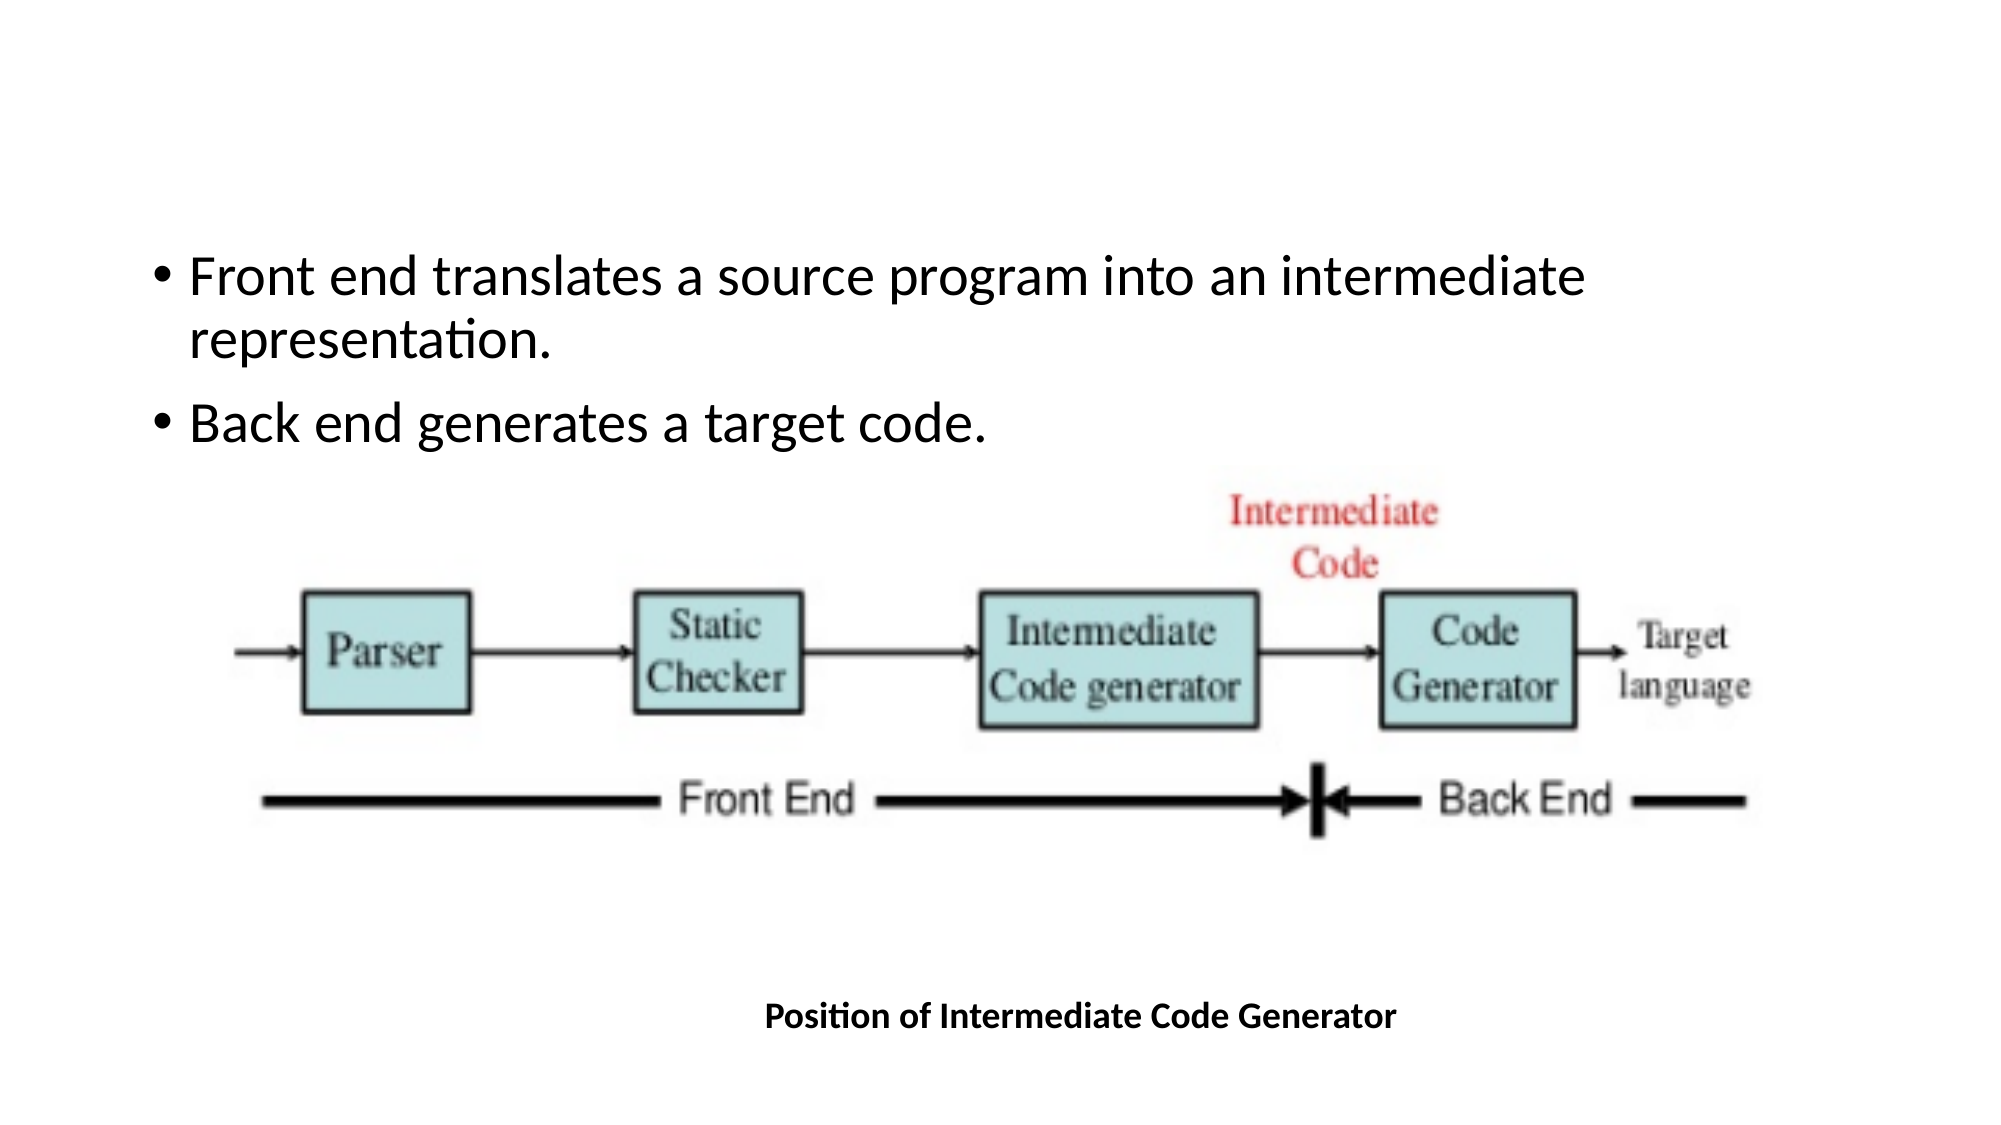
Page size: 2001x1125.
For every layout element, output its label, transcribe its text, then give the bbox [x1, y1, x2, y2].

picture [226, 465, 1822, 881]
list Front end translates a source program into an intermediate representation. Back end generates a target code. [137, 238, 1863, 1014]
text_box Position of Intermediate Code Generator [299, 983, 1863, 1043]
